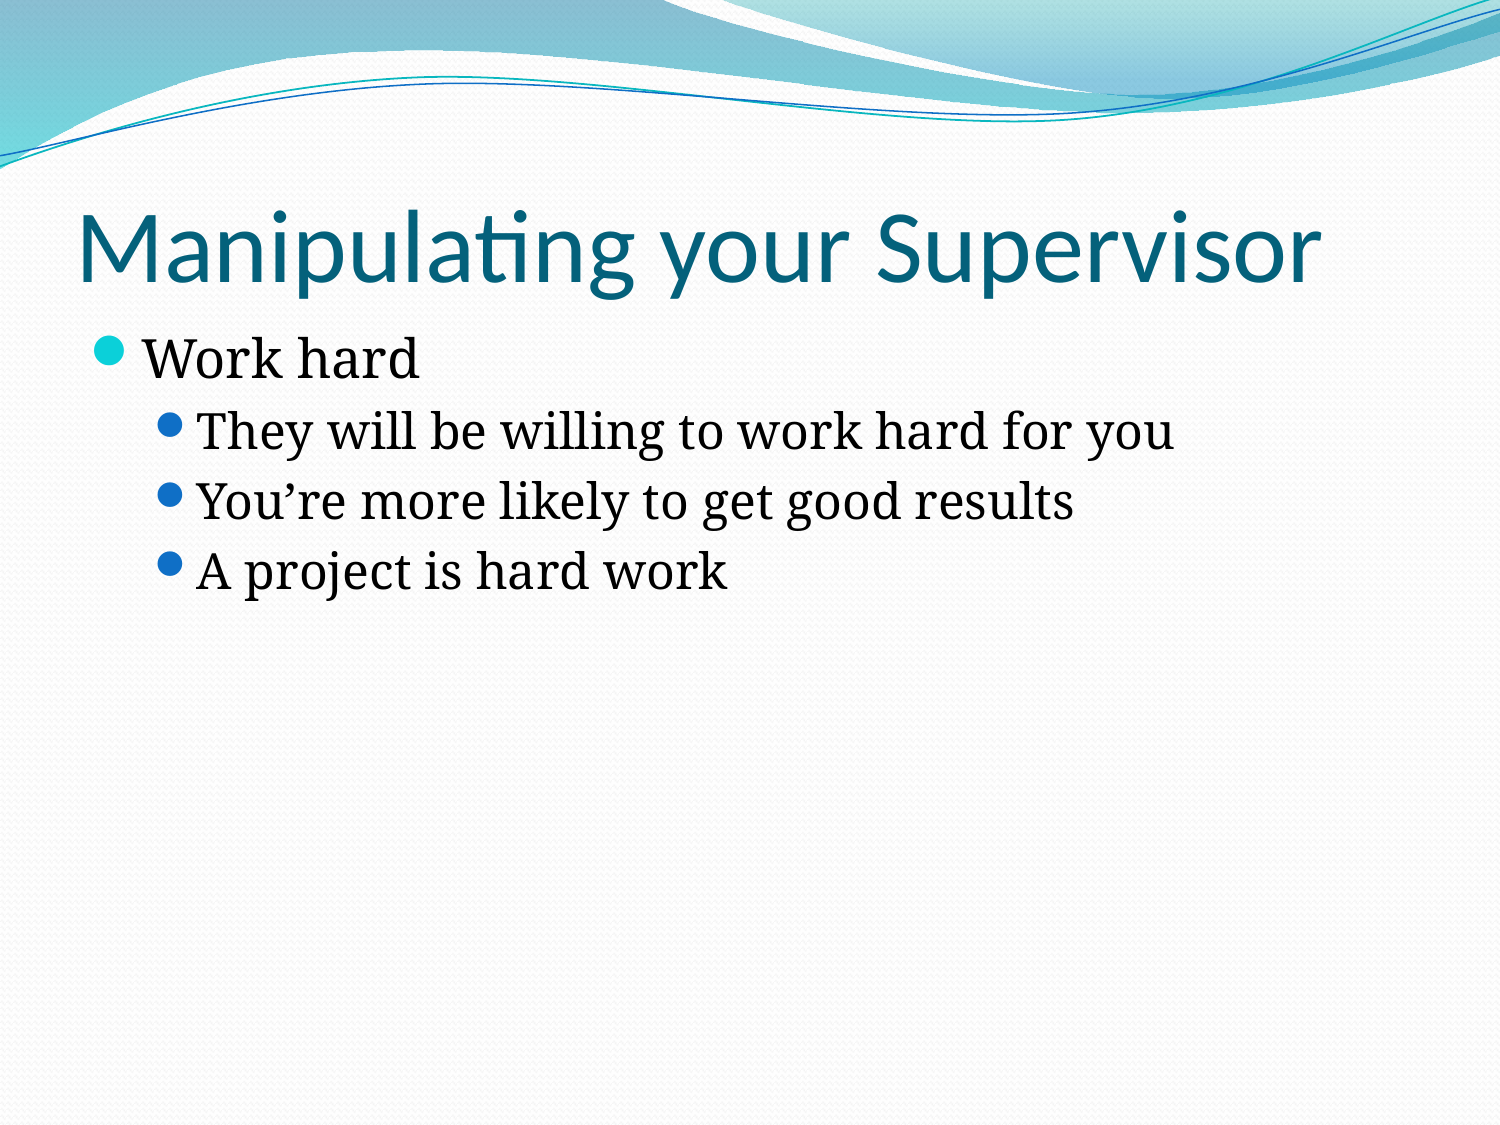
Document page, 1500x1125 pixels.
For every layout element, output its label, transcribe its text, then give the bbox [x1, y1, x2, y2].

title Manipulating your Supervisor [75, 115, 1425, 303]
list Work hard They will be willing to work hard for you You’re more likely to get good results A project is hard work [75, 317, 1425, 1038]
